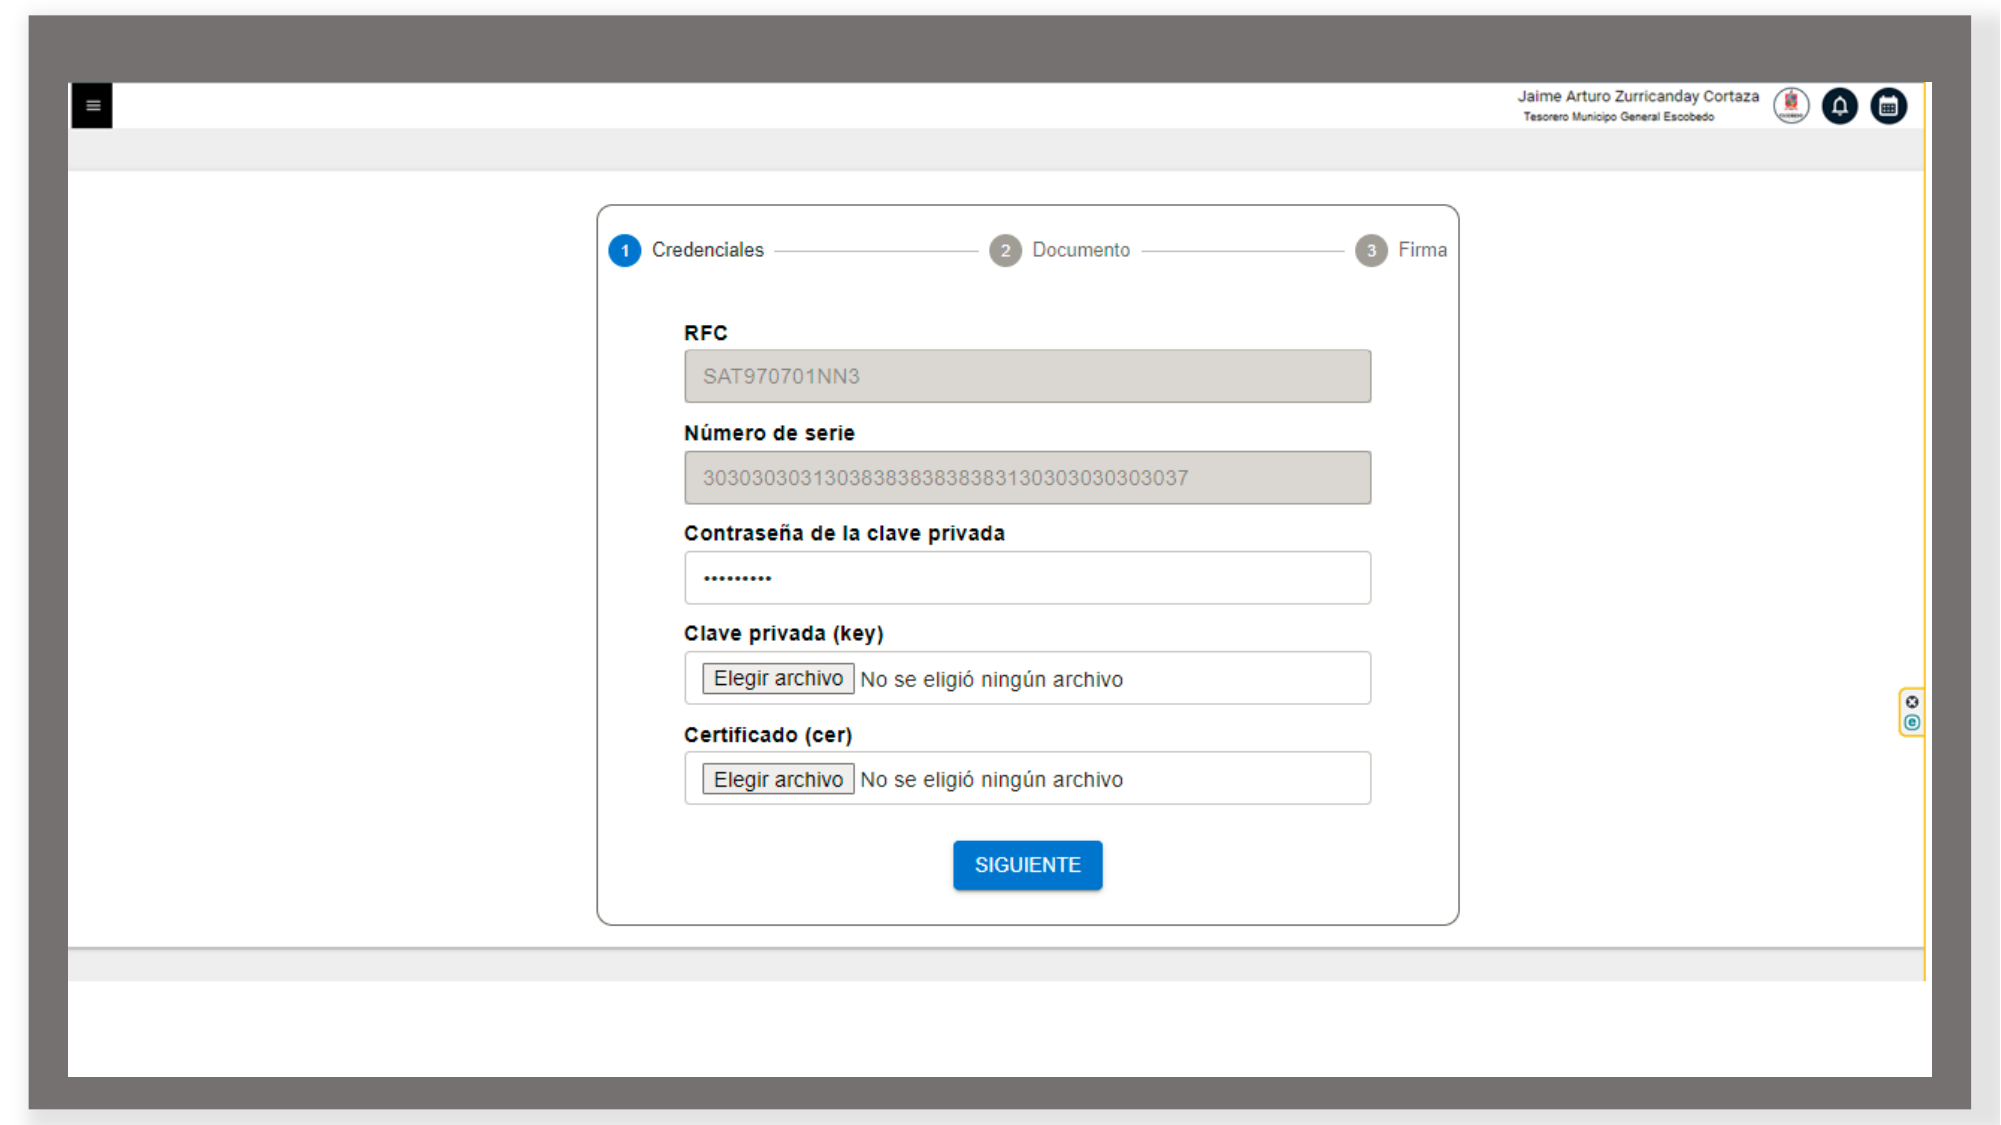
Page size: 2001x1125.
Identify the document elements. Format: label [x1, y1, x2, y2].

text_box [0, 0, 500, 172]
text_box [28, 14, 1972, 1110]
picture [68, 82, 1932, 1077]
